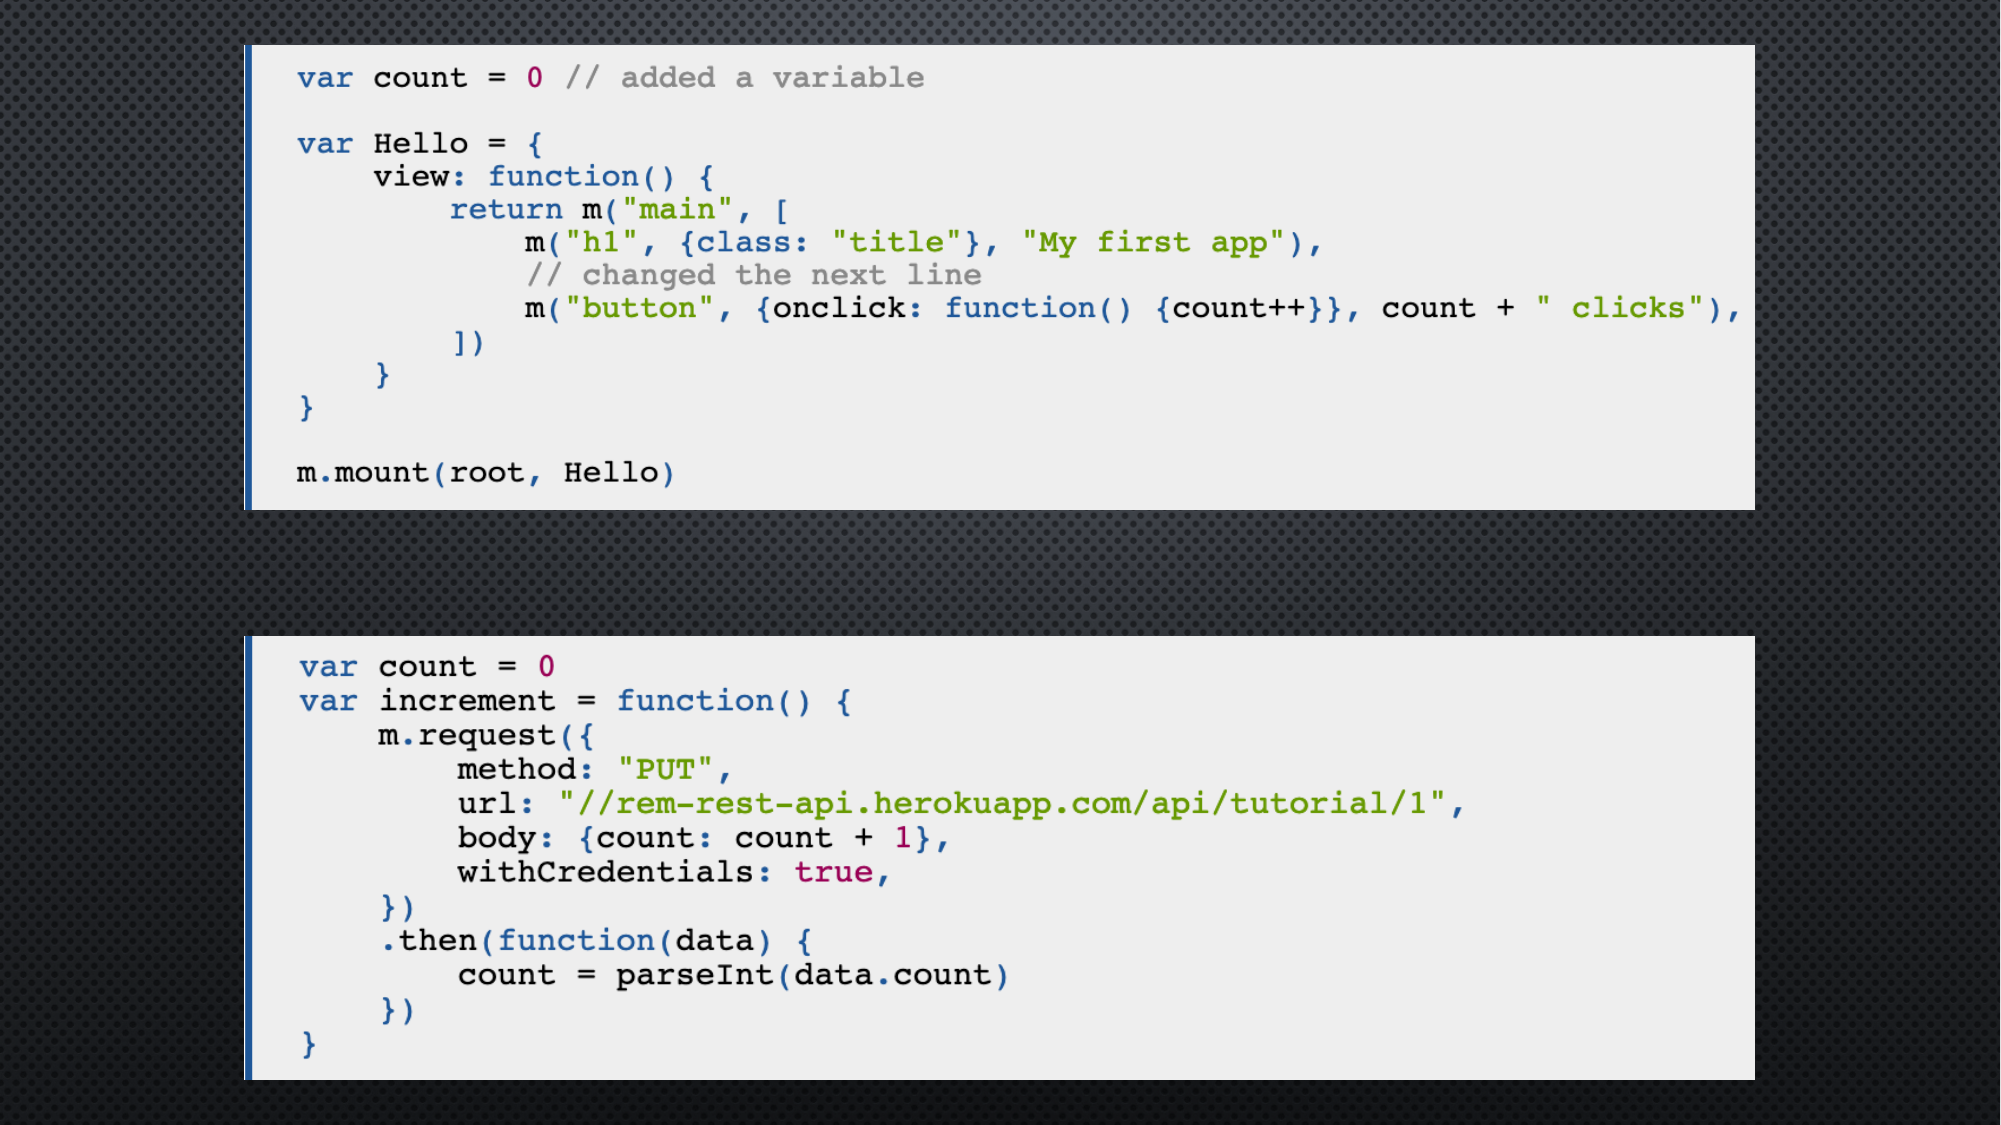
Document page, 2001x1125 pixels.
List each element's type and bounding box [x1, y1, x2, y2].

picture [244, 636, 1755, 1080]
list [244, 45, 1755, 510]
